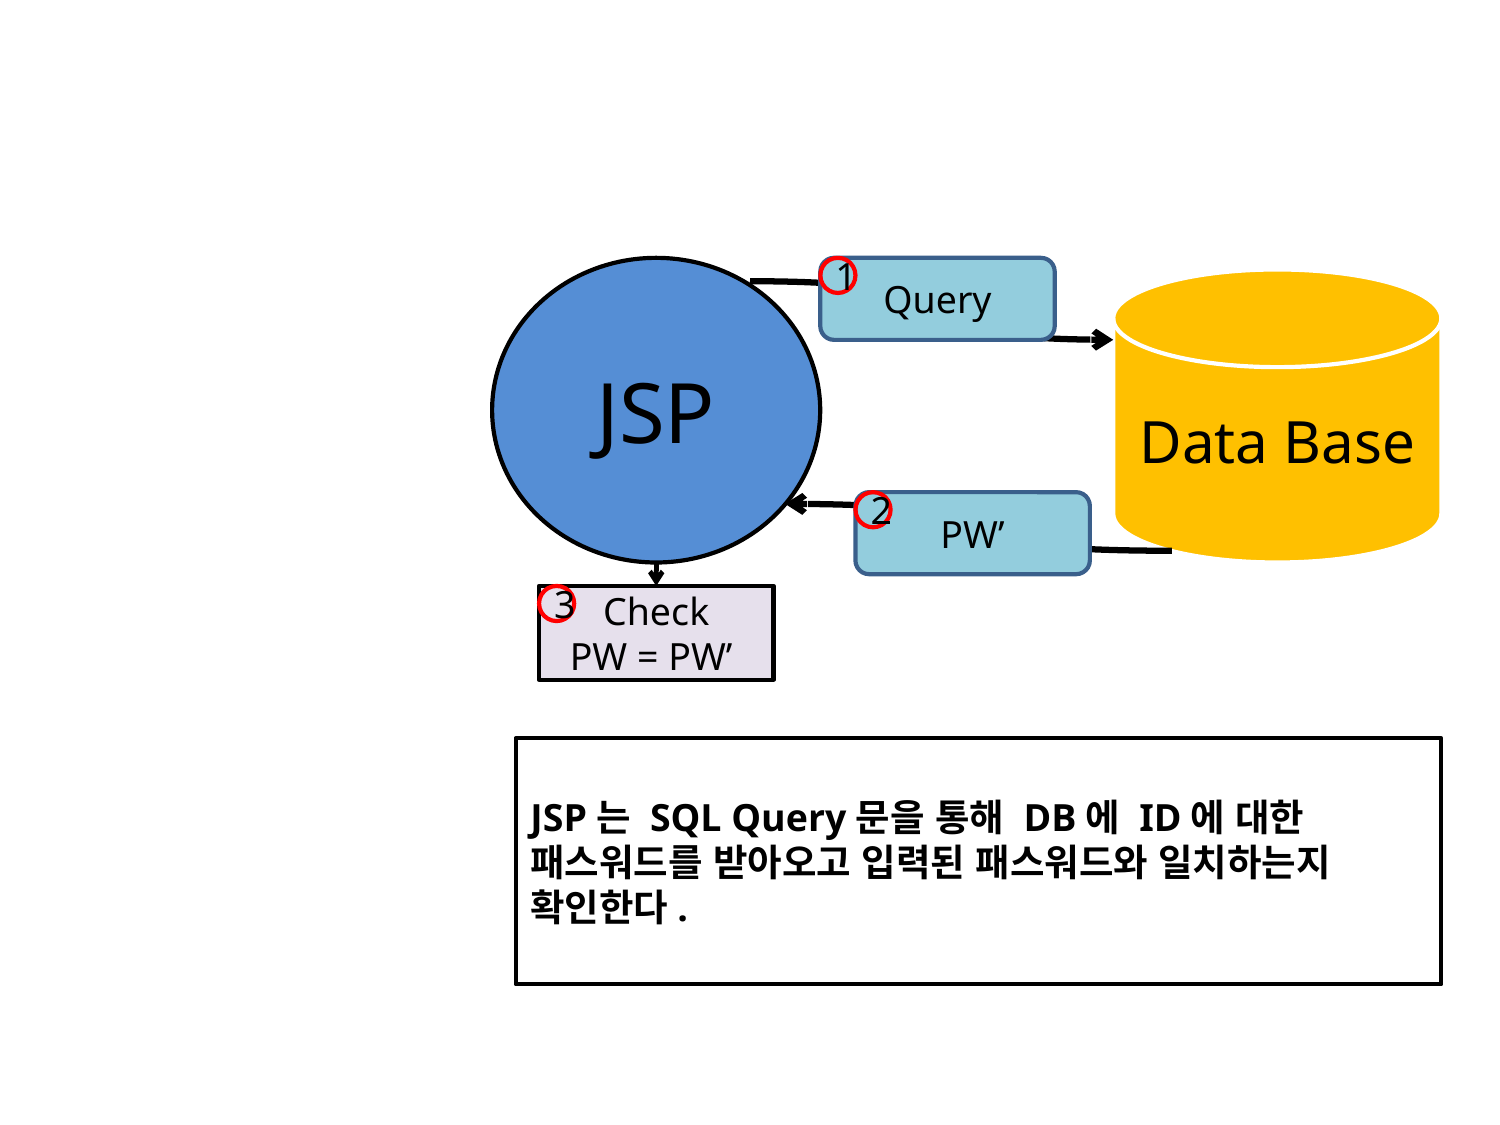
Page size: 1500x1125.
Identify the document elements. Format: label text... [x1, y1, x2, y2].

text_box 3 [536, 583, 577, 624]
text_box Data Base [1111, 267, 1444, 565]
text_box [749, 280, 1114, 340]
text_box 1 [818, 255, 858, 279]
text_box PW’ [879, 490, 1092, 502]
text_box Query [841, 255, 1057, 279]
text_box 2 [855, 490, 891, 502]
text_box JSP [490, 255, 823, 565]
text_box Check PW = PW’ [537, 584, 776, 682]
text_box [784, 503, 1172, 551]
text_box JSP는 SQL Query문을 통해 DB에 ID에 대한 패스워드를 받아오고 입력된 패스워드와 일치하는지 확인한다. [514, 736, 1443, 986]
text_box PW’ [853, 558, 1092, 577]
